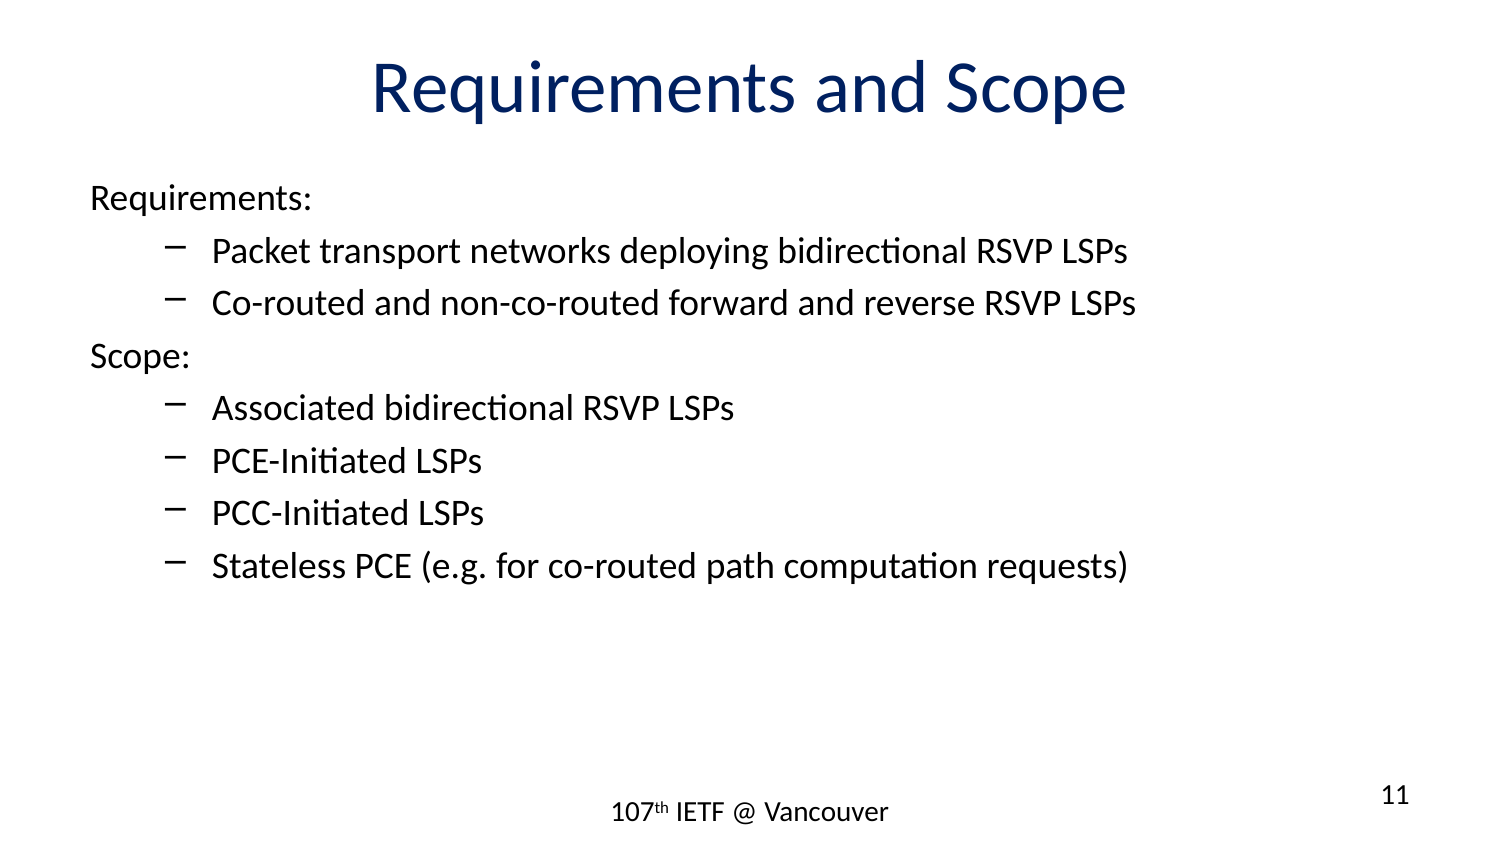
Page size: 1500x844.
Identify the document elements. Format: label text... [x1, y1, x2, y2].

slide_number 11 [1074, 768, 1426, 828]
footer 107th IETF @ Vancouver [512, 784, 988, 844]
list Requirements: Packet transport networks deploying bidirectional RSVP LSPs Co-routed and non-co-routed forward and reverse RSVP LSPs Scope: Associated bidirectional RSVP LSPs PCE-Initiated LSPs PCC-Initiated LSPs Stateless PCE (e.g. for co-routed path computation requests) [74, 165, 1426, 679]
title Requirements and Scope [74, 11, 1426, 153]
